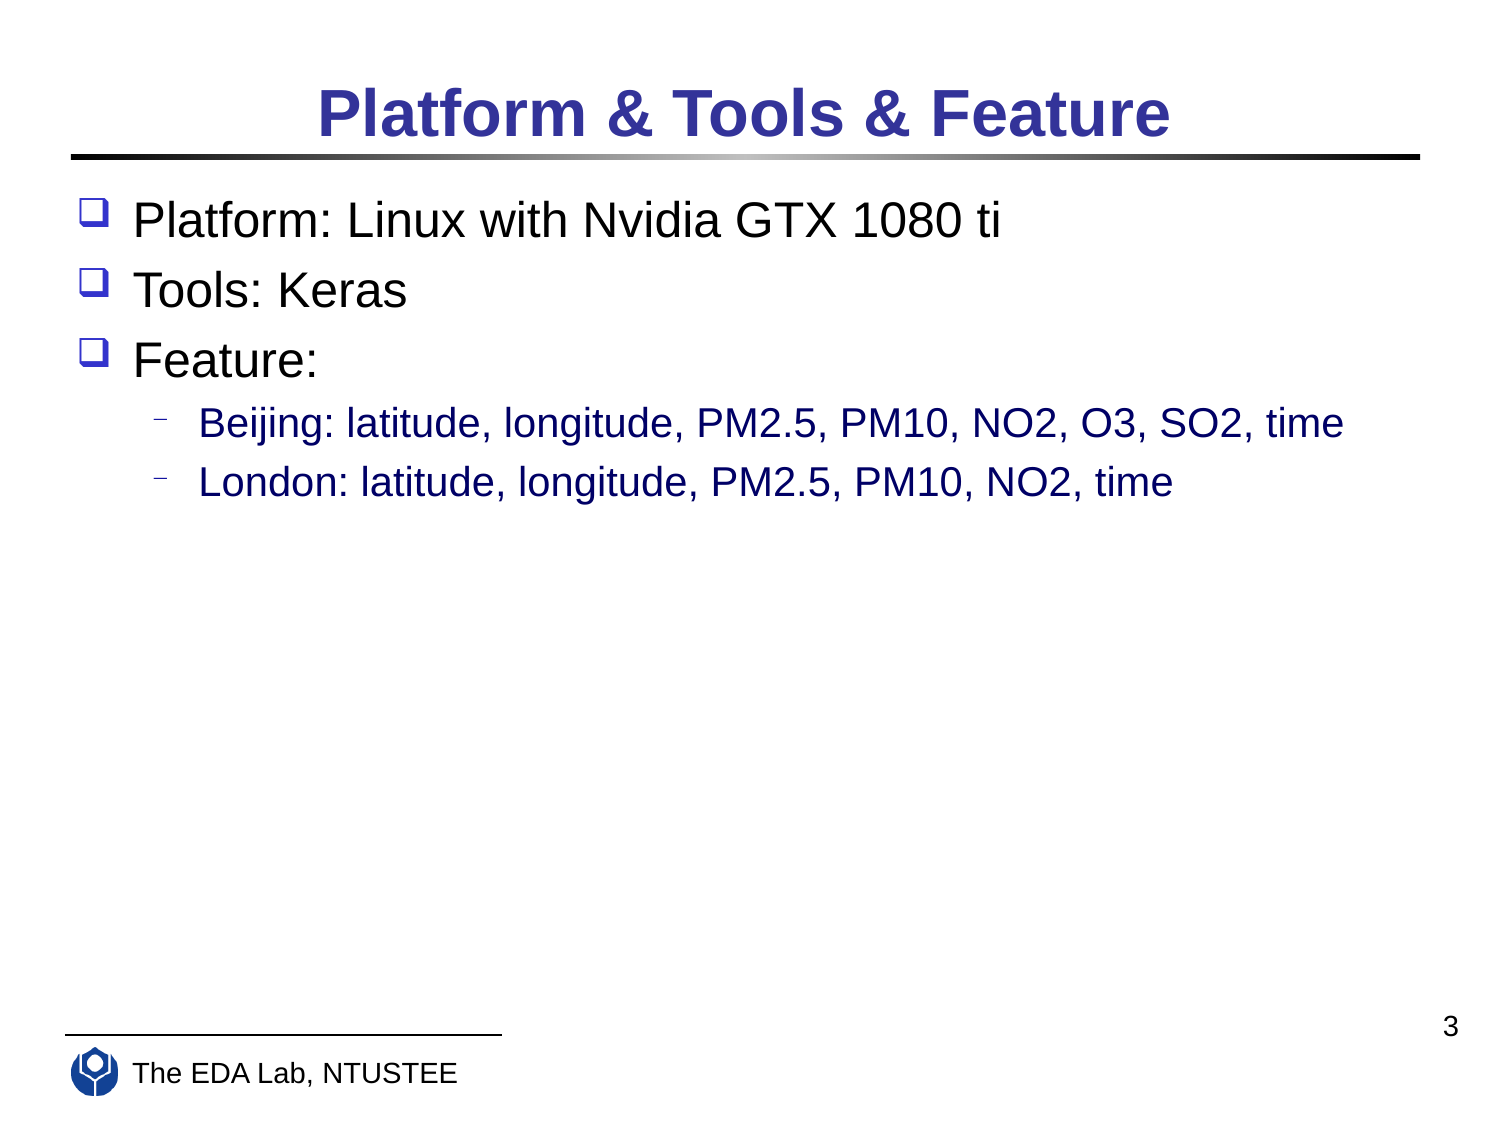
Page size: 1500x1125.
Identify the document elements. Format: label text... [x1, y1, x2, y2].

title Platform & Tools & Feature [59, 17, 1431, 158]
list Platform: Linux with Nvidia GTX 1080 ti Tools: Keras Feature: Beijing: latitude, longitude, PM2.5, PM10, NO2, O3, SO2, time London: latitude, longitude, PM2.5, PM10, NO2, time [61, 180, 1435, 1001]
text_box 3 [1428, 999, 1475, 1050]
picture [71, 1047, 118, 1096]
